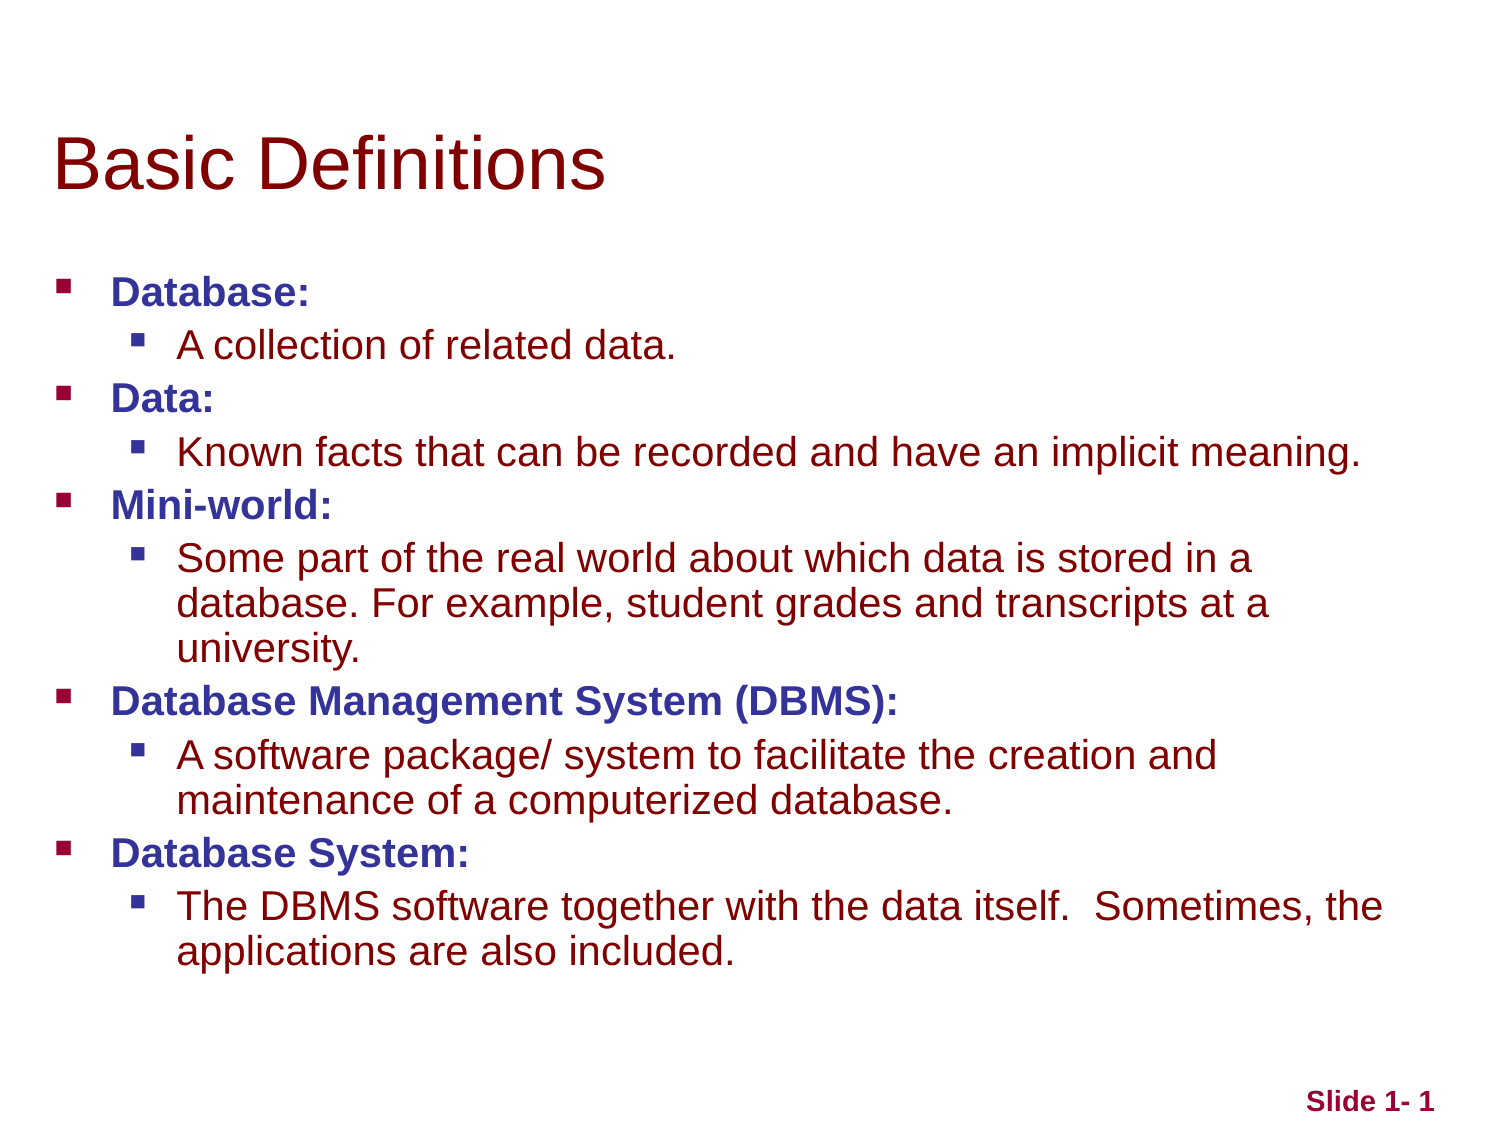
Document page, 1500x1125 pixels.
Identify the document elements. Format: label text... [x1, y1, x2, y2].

slide_number Slide 1- 1 [1137, 1049, 1451, 1125]
list Database: A collection of related data. Data: Known facts that can be recorded and have an implicit meaning. Mini-world: Some part of the real world about which data is stored in a database. For example, student grades and transcripts at a university. Database Management System (DBMS): A software package/ system to facilitate the creation and maintenance of a computerized database. Database System: The DBMS software together with the data itself. Sometimes, the applications are also included. [39, 262, 1400, 1013]
title Basic Definitions [37, 49, 1317, 213]
